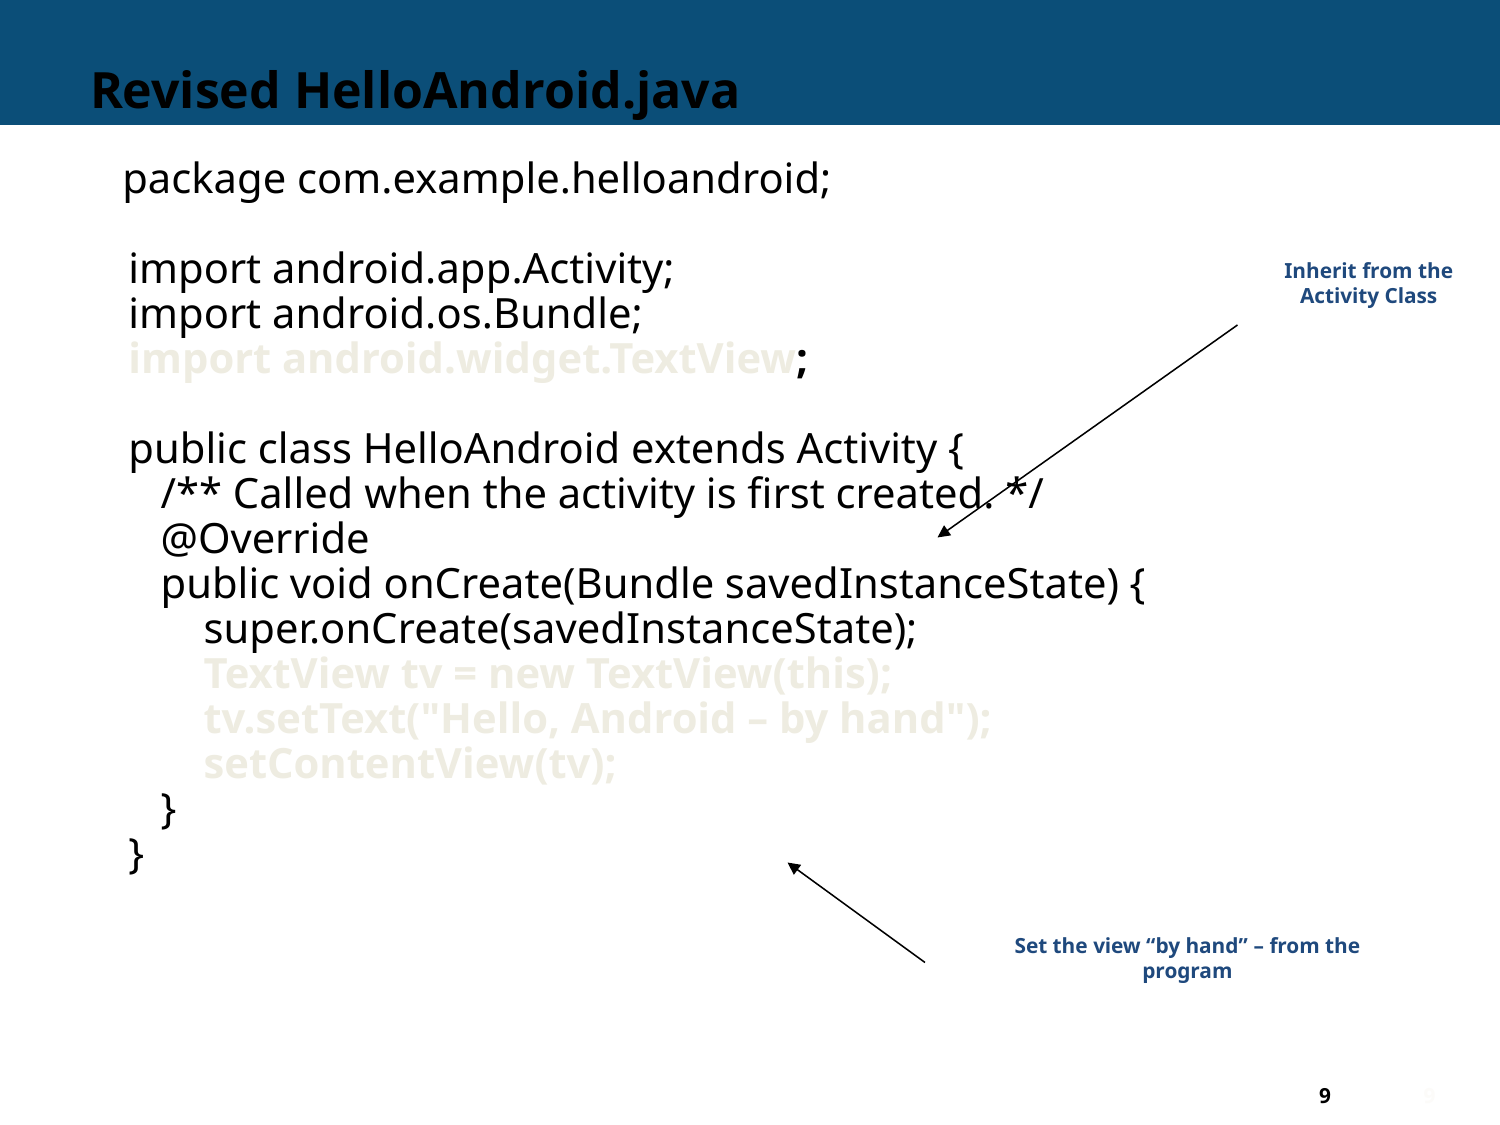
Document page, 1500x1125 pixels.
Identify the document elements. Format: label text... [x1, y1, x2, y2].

list package com.example.helloandroid; import android.app.Activity; import android.os.Bundle; import android.widget.TextView; public class HelloAndroid extends Activity { /** Called when the activity is first created. */ @Override public void onCreate(Bundle savedInstanceState) { super.onCreate(savedInstanceState); TextView tv = new TextView(this); tv.setText("Hello, Android – by hand"); setContentView(tv); } } [74, 149, 1443, 1038]
text_box Inherit from the Activity Class [1262, 249, 1475, 315]
text_box [937, 324, 1238, 538]
title Revised HelloAndroid.java [74, 56, 1426, 120]
text_box Set the view “by hand” – from the program [962, 924, 1413, 990]
slide_number 9 [1149, 1074, 1500, 1125]
text_box [787, 862, 926, 963]
